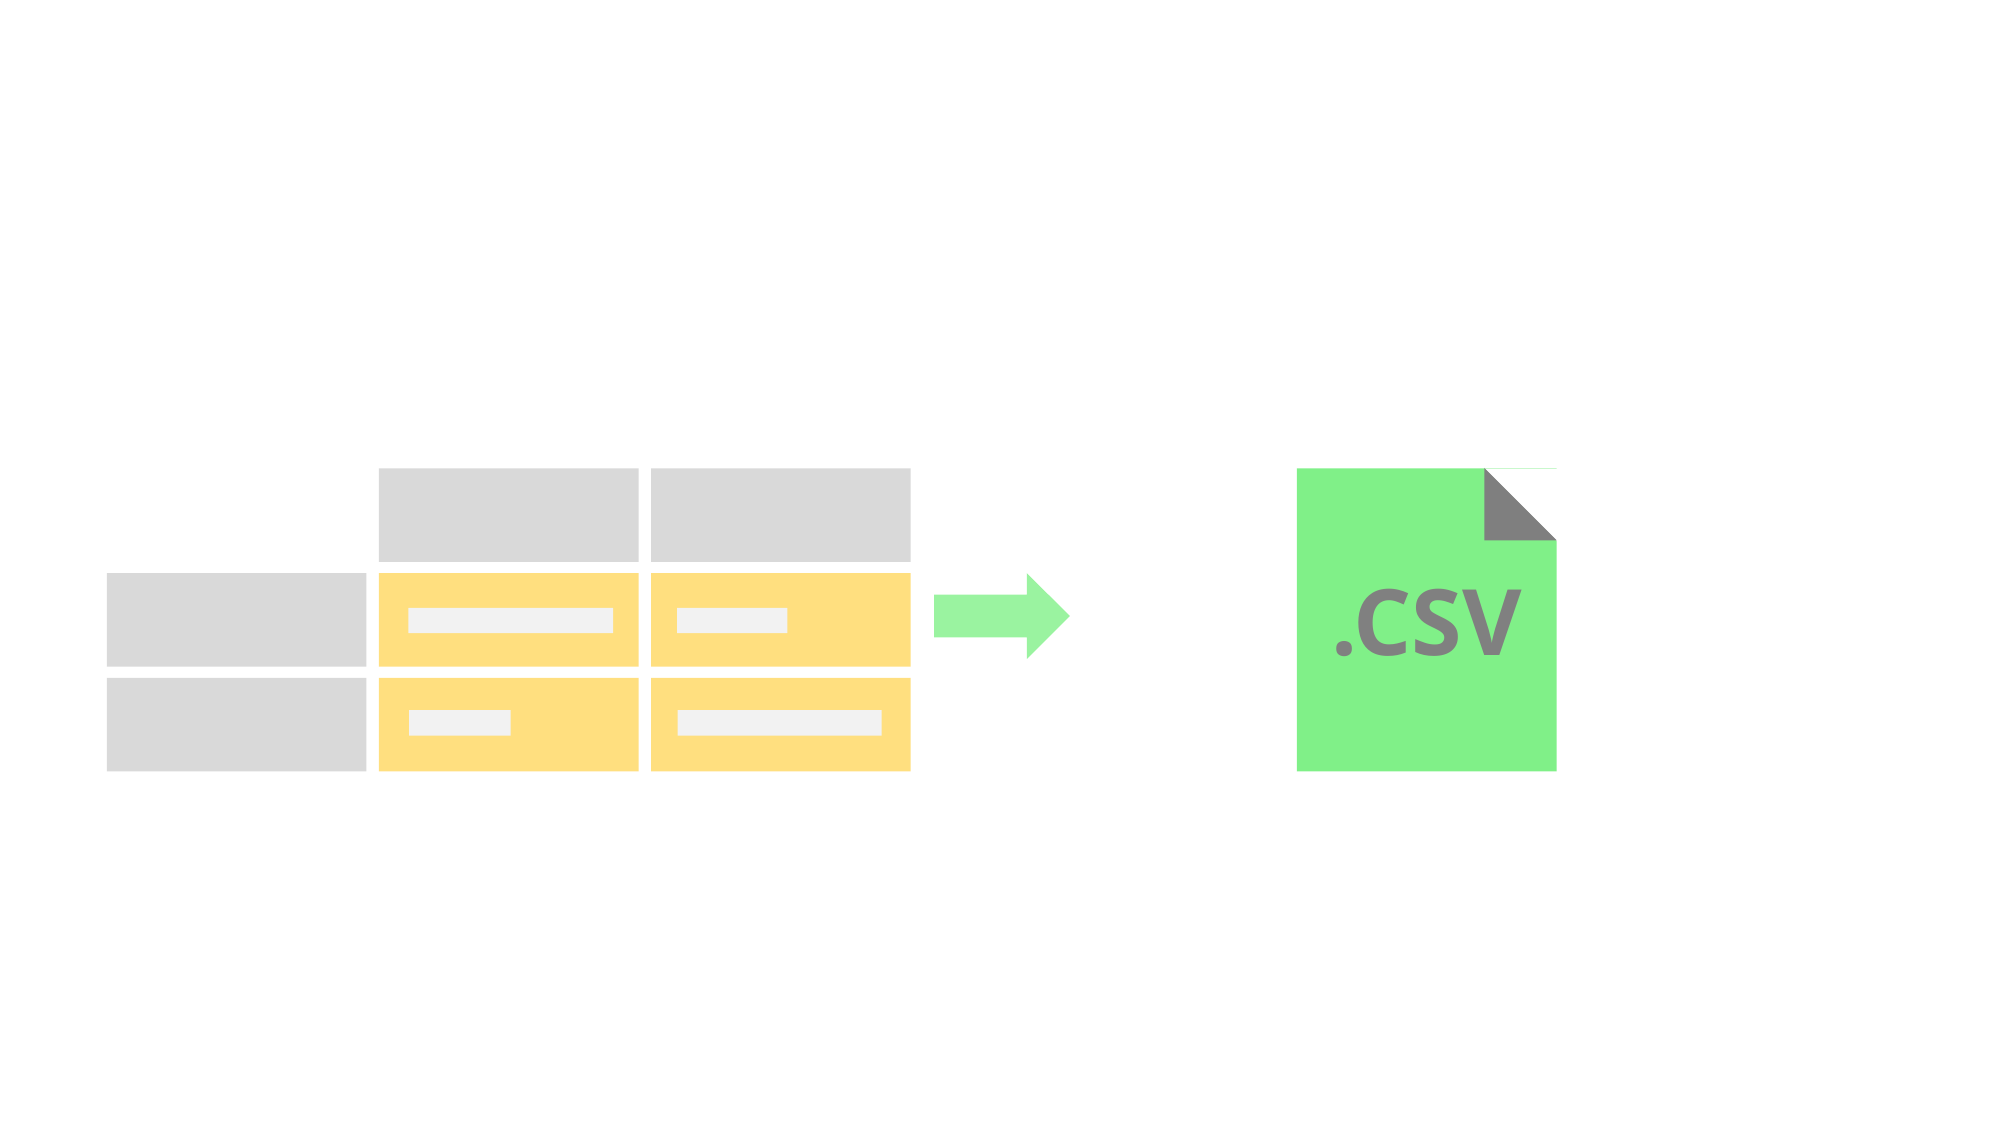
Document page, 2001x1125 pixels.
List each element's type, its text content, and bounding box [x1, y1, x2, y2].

text_box [378, 467, 640, 563]
text_box [932, 570, 1072, 662]
text_box [650, 467, 912, 563]
text_box [1483, 465, 1560, 542]
text_box [407, 607, 614, 634]
text_box [1296, 467, 1558, 556]
text_box [408, 709, 512, 737]
text_box [378, 677, 640, 772]
text_box [1486, 467, 1558, 539]
text_box [677, 709, 883, 737]
text_box [650, 572, 912, 668]
text_box [1296, 682, 1558, 772]
text_box .CSV [1093, 556, 1761, 682]
text_box [676, 607, 788, 634]
text_box [650, 677, 912, 772]
text_box [106, 677, 368, 772]
text_box [106, 572, 368, 668]
text_box [378, 572, 640, 668]
